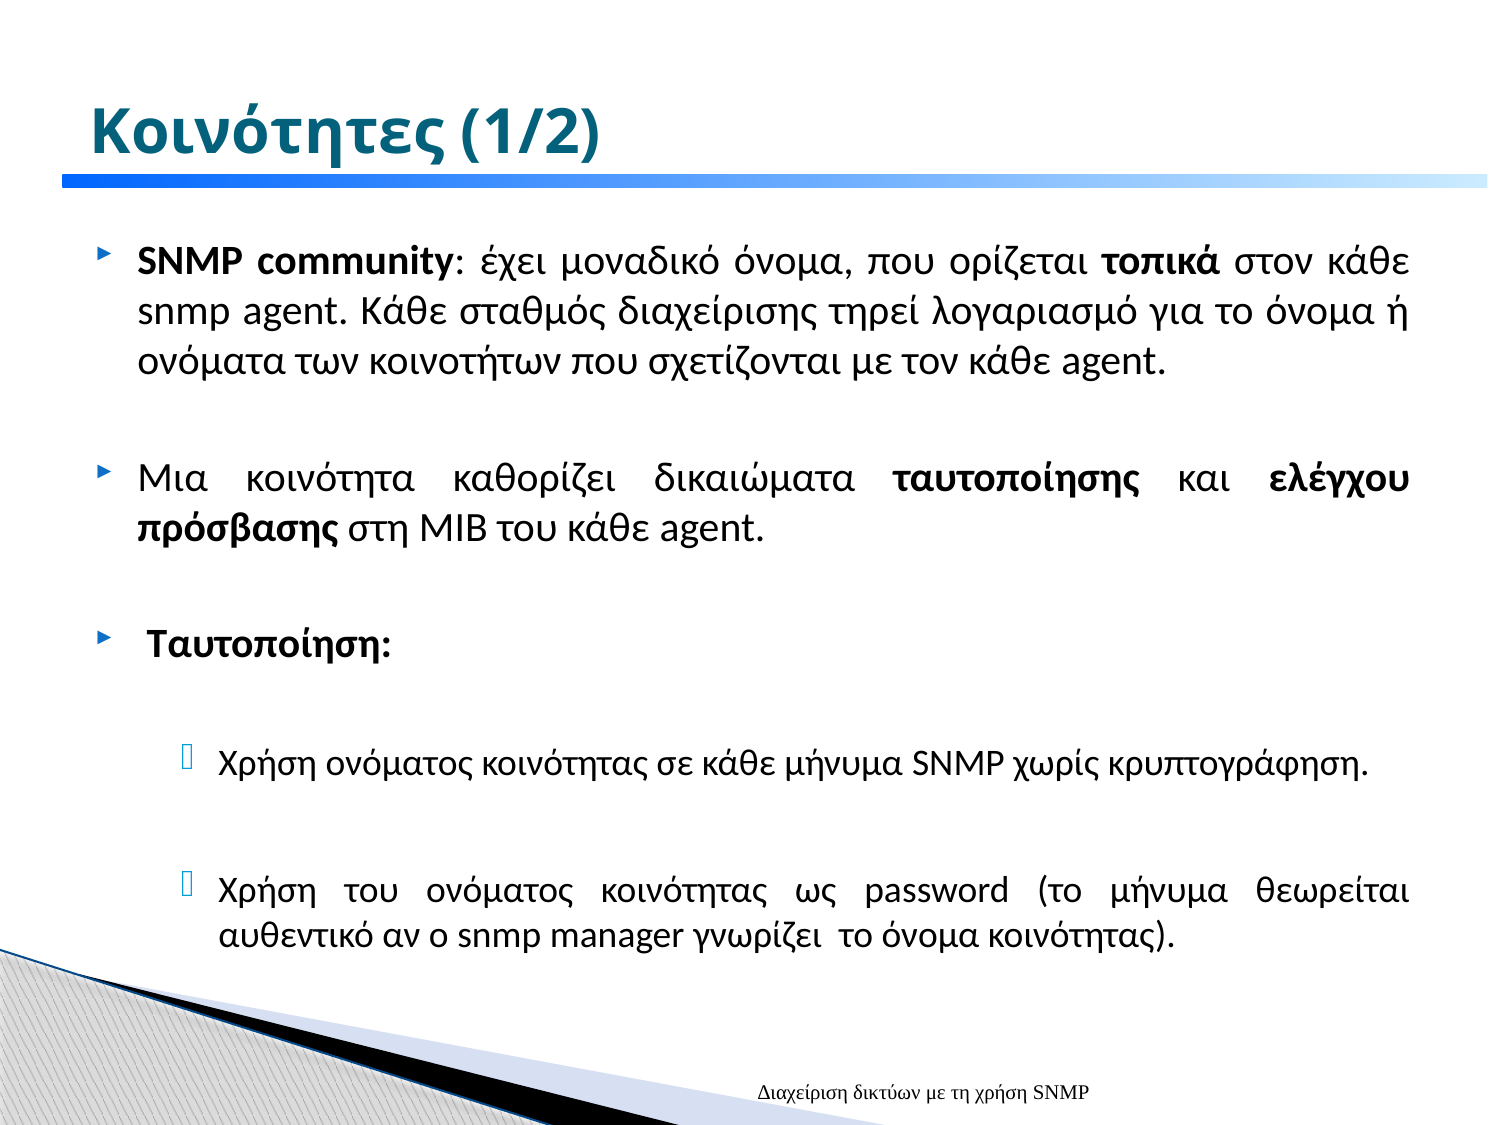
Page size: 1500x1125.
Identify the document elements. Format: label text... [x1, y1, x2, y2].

list SNMP community: έχει μοναδικό όνομα, που ορίζεται τοπικά στον κάθε snmp agent. Κάθε σταθμός διαχείρισης τηρεί λογαριασμό για το όνομα ή ονόματα των κοινοτήτων που σχετίζονται με τον κάθε agent. Μια κοινότητα καθορίζει δικαιώματα ταυτοποίησης και ελέγχου πρόσβασης στη ΜΙΒ του κάθε agent. Ταυτοποίηση: Χρήση ονόματος κοινότητας σε κάθε μήνυμα SNMP χωρίς κρυπτογράφηση. Χρήση του ονόματος κοινότητας ως password (το μήνυμα θεωρείται αυθεντικό αν ο snmp manager γνωρίζει το όνομα κοινότητας). [62, 224, 1425, 1035]
footer Διαχείριση δικτύων με τη χρήση SNMP [718, 1051, 1105, 1112]
title Κοινότητες (1/2) [75, 23, 1471, 233]
